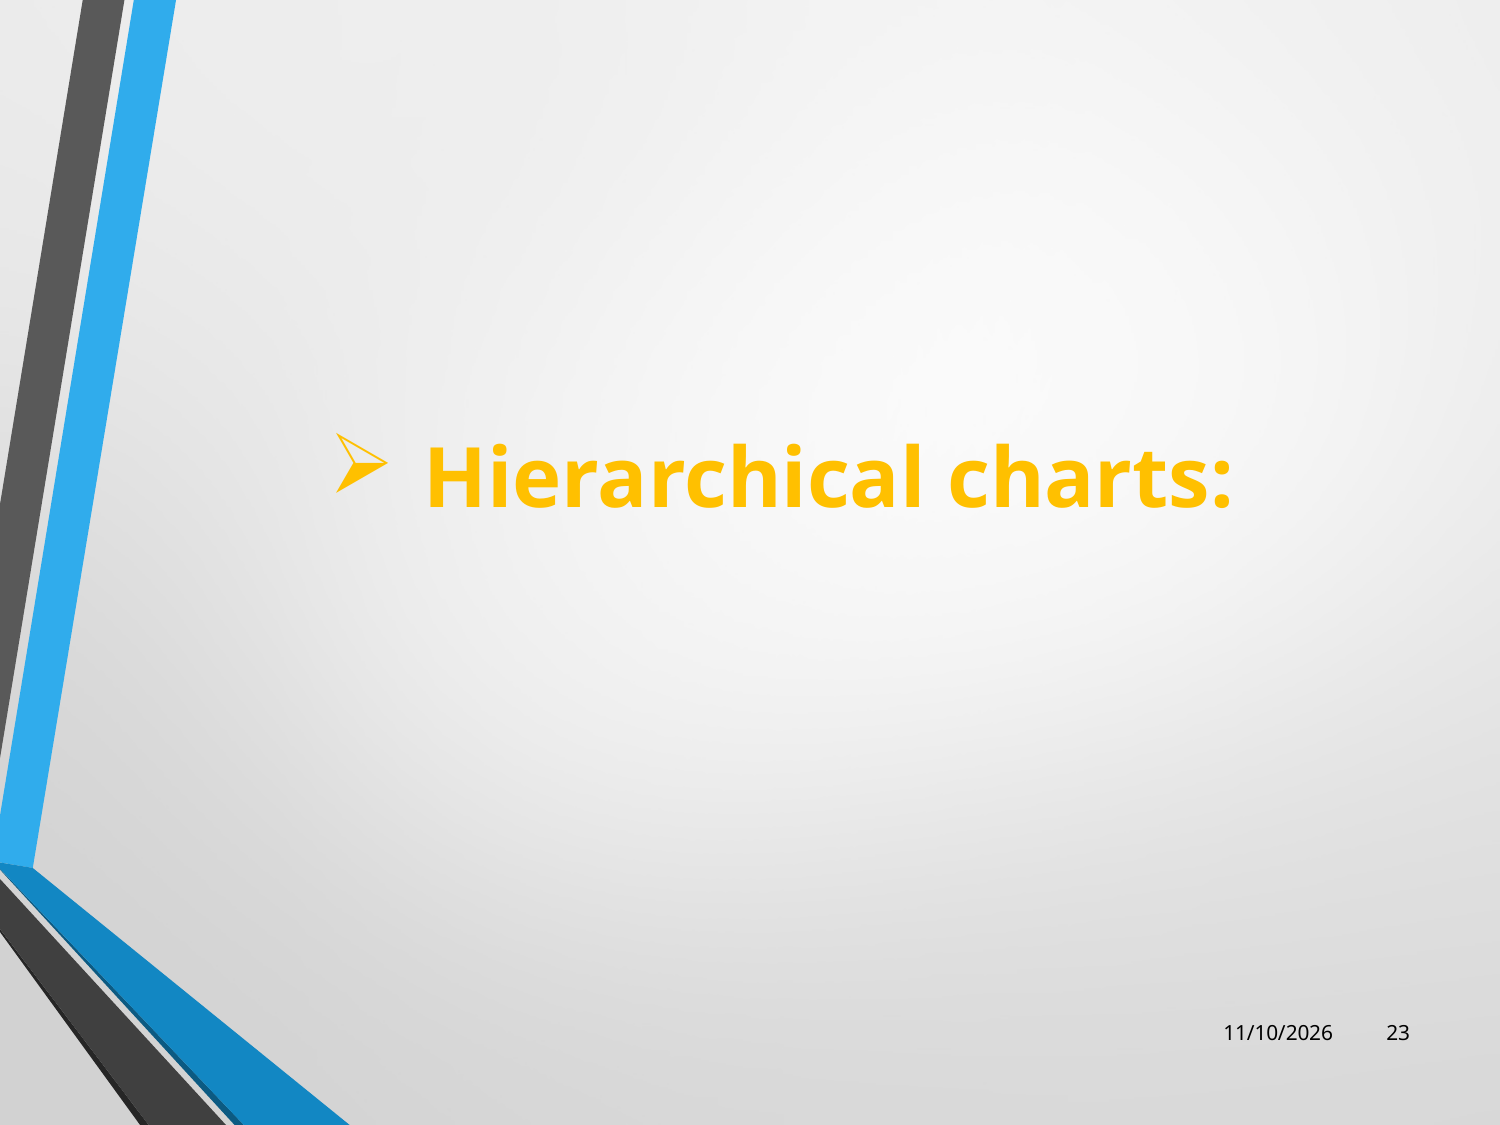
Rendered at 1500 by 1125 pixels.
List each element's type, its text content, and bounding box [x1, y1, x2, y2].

title Hierarchical charts: [161, 62, 1425, 975]
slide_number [1207, 1003, 1348, 1064]
slide_number 23 [1357, 1003, 1425, 1064]
